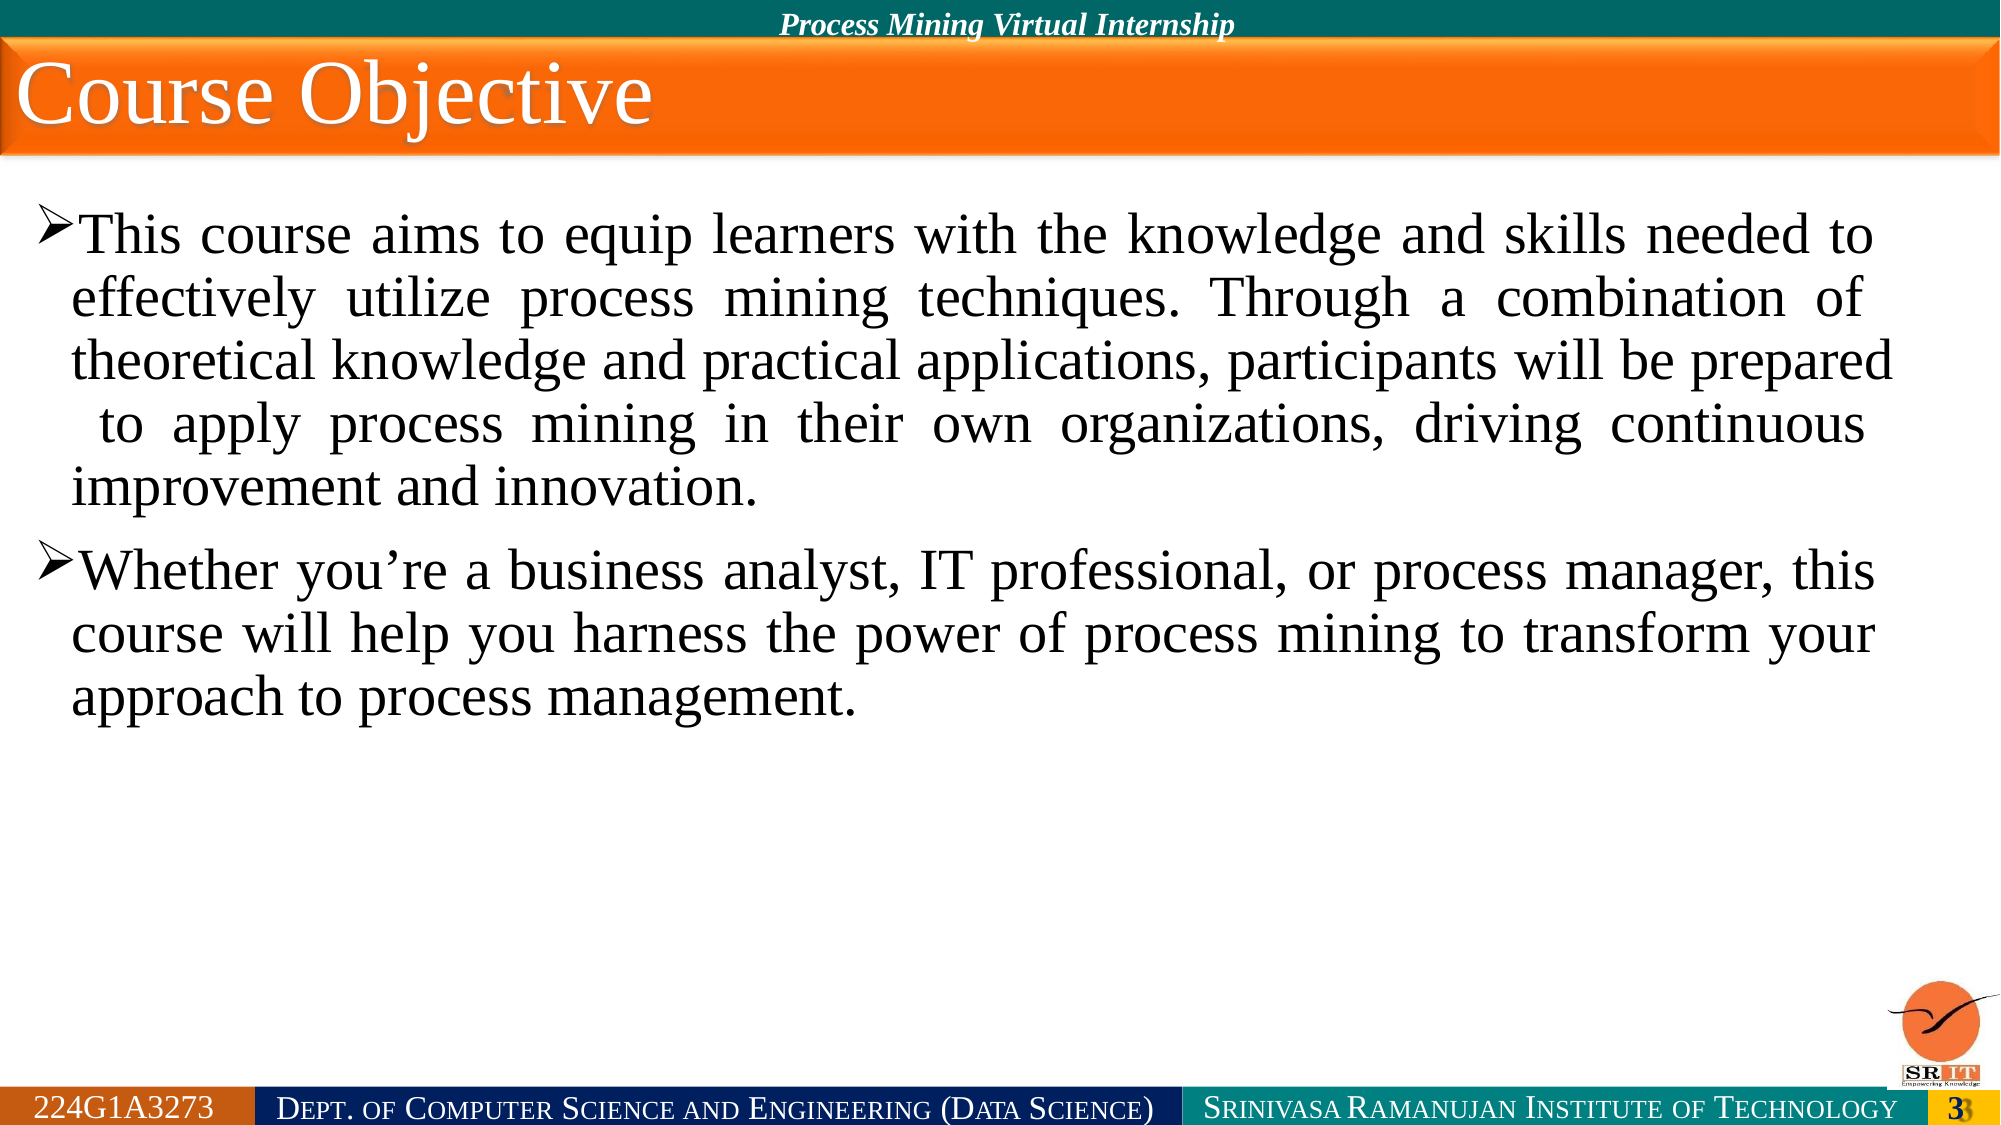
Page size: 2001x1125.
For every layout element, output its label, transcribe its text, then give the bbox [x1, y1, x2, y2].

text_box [0, 0, 2000, 220]
text_box This course aims to equip learners with the knowledge and skills needed to effectively utilize process mining techniques. Through a combination of theoretical knowledge and practical applications, participants will be prepared to apply process mining in their own organizations, driving continuous improvement and innovation. Whether you’re a business analyst, IT professional, or process manager, this course will help you harness the power of process mining to transform your approach to process management. [32, 231, 1895, 728]
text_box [0, 976, 2000, 1125]
